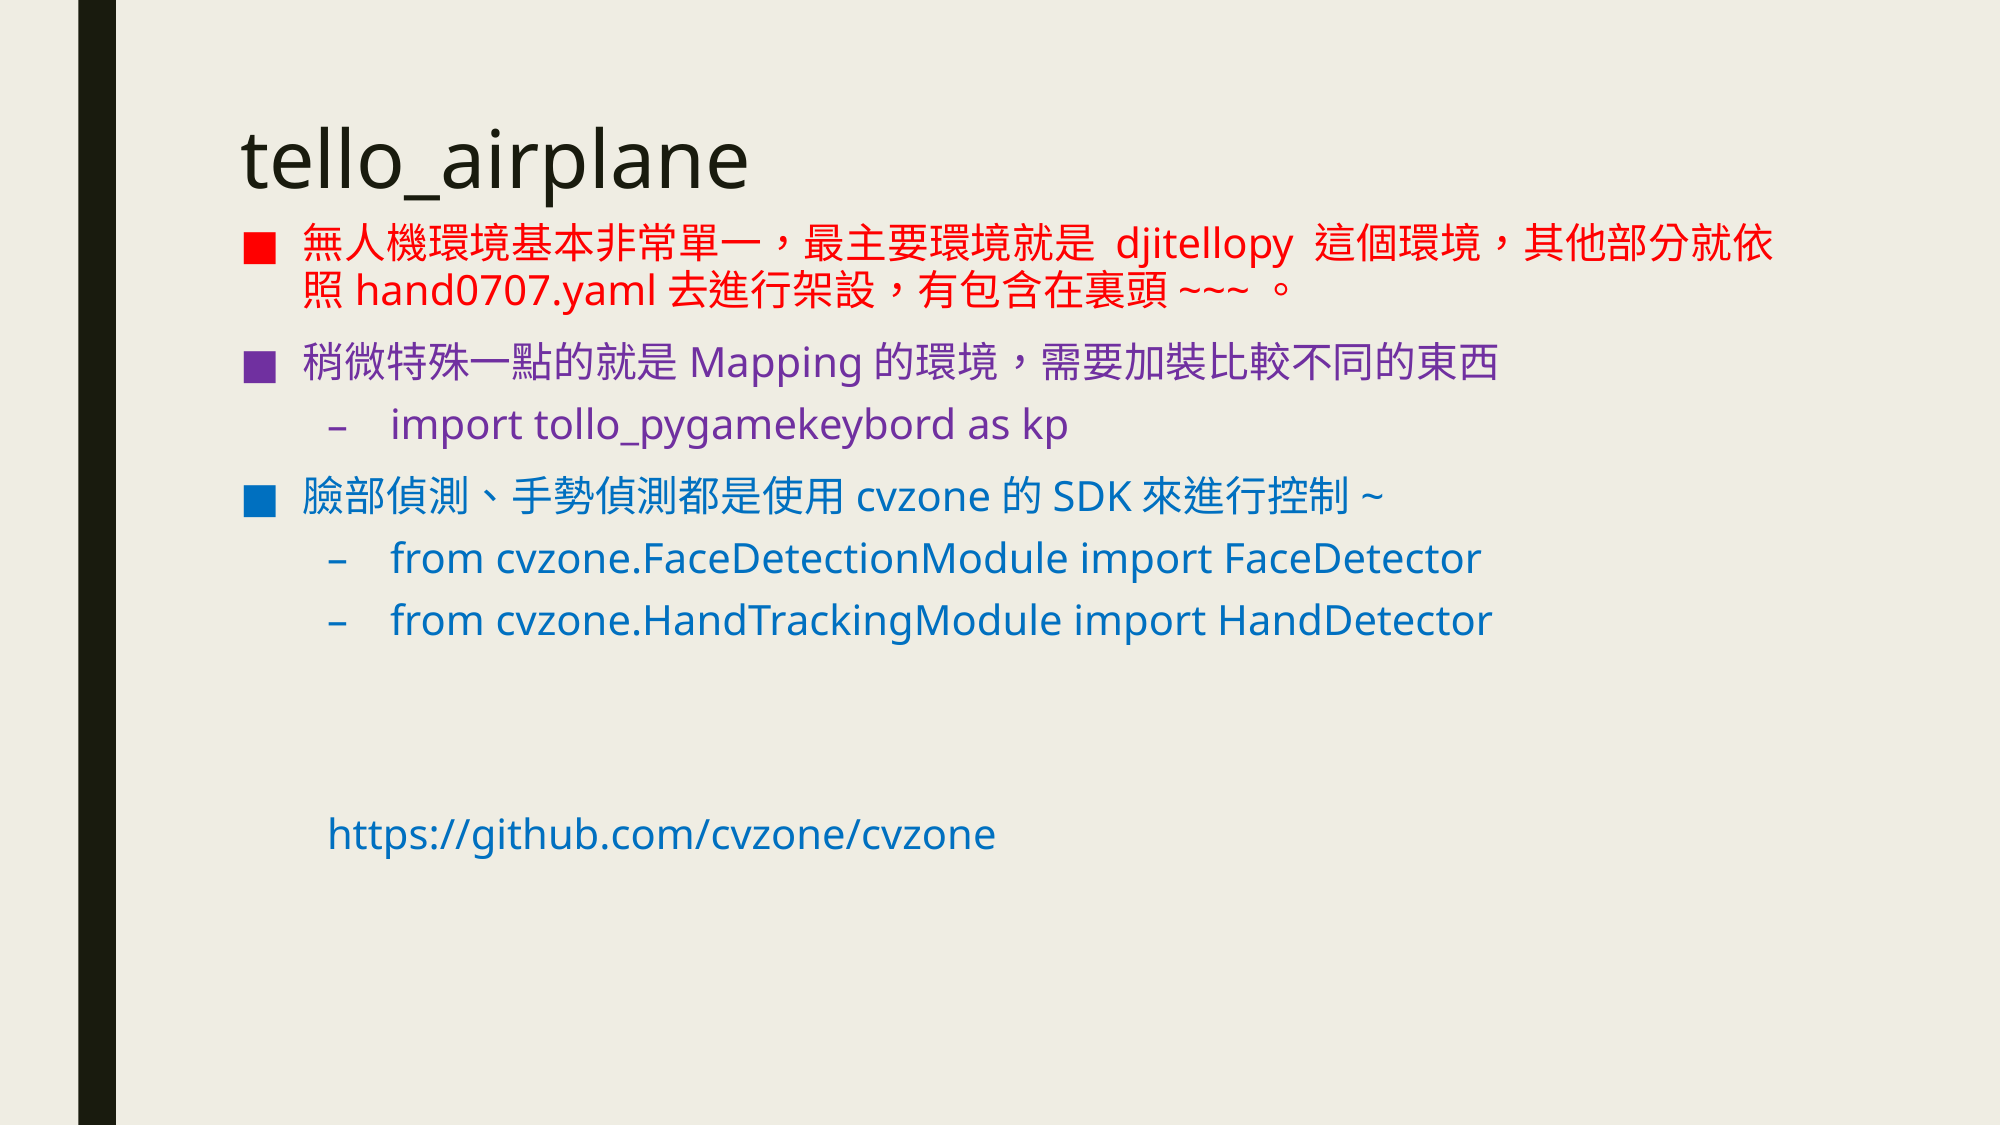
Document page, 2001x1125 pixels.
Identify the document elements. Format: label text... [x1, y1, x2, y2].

list 無人機環境基本非常單一，最主要環境就是 djitellopy 這個環境，其他部分就依照hand0707.yaml去進行架設，有包含在裏頭~~~。 稍微特殊一點的就是Mapping的環境，需要加裝比較不同的東西 import tollo_pygamekeybord as kp 臉部偵測、手勢偵測都是使用cvzone的SDK來進行控制~ from cvzone.FaceDetectionModule import FaceDetector from cvzone.HandTrackingModule import HandDetector https://github.com/cvzone/cvzone [225, 213, 1800, 1110]
title tello_airplane [225, 112, 1800, 213]
